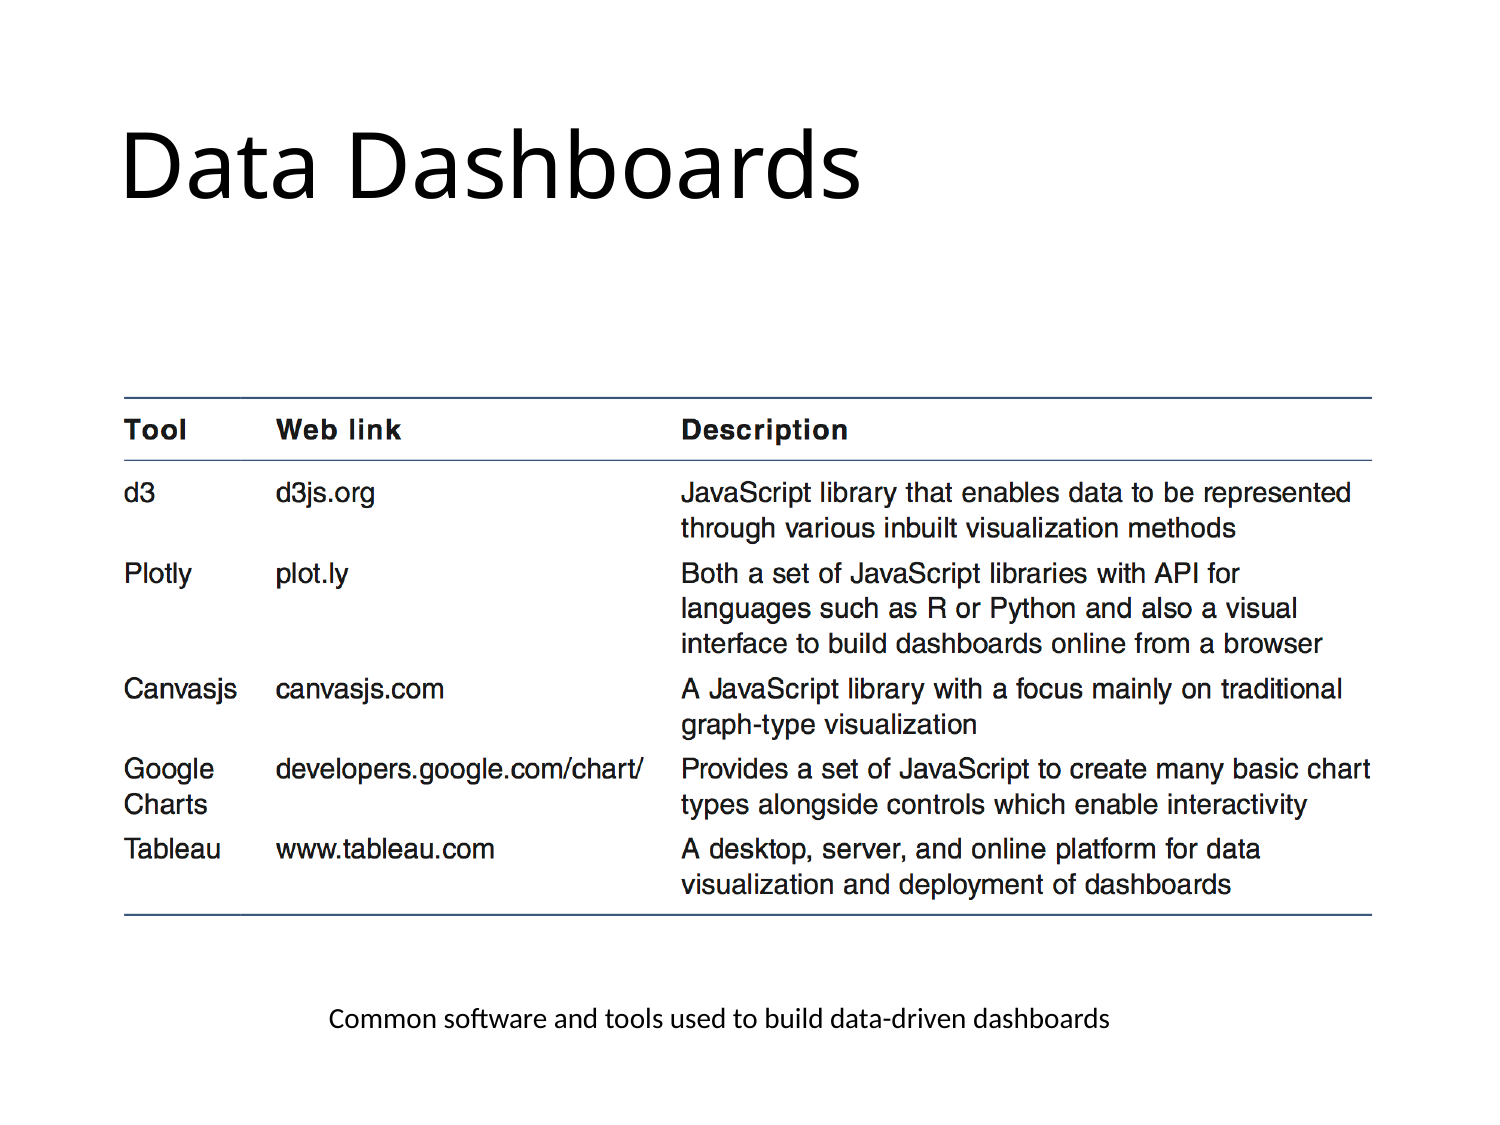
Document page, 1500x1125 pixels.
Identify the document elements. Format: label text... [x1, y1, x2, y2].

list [103, 384, 1397, 929]
text_box Common software and tools used to build data-driven dashboards [314, 992, 1500, 1043]
title Data Dashboards [103, 59, 1397, 278]
